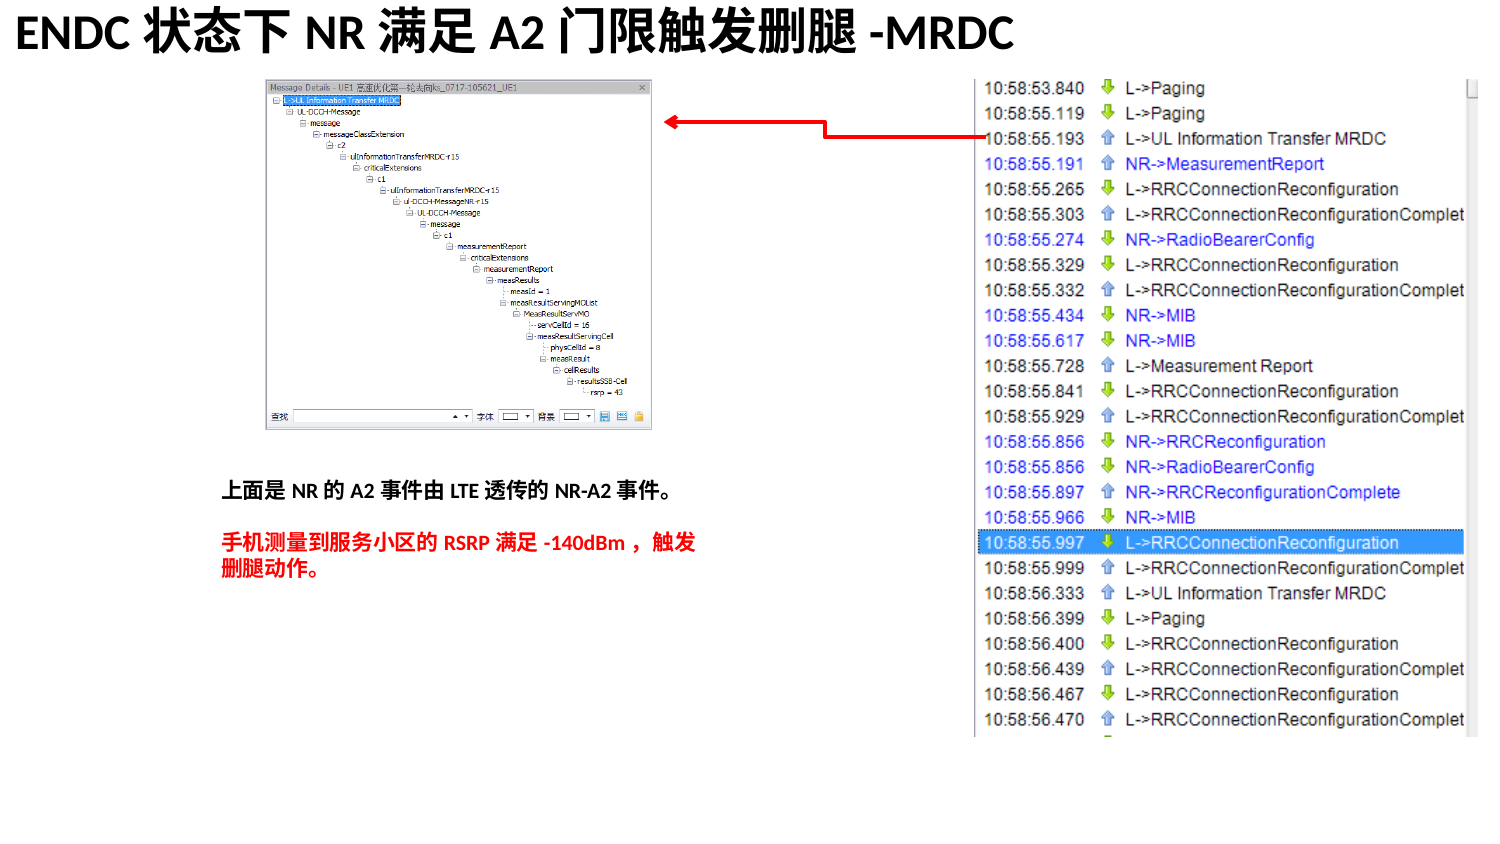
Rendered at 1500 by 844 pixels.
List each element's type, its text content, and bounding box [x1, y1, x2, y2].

picture [974, 79, 1478, 738]
title ENDC状态下NR满足A2门限触发删腿-MRDC [0, 0, 1034, 61]
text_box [663, 121, 987, 138]
picture [265, 79, 653, 431]
text_box 上面是NR的A2事件由LTE透传的NR-A2事件。 手机测量到服务小区的RSRP满足-140dBm，触发删腿动作。 [206, 469, 711, 589]
